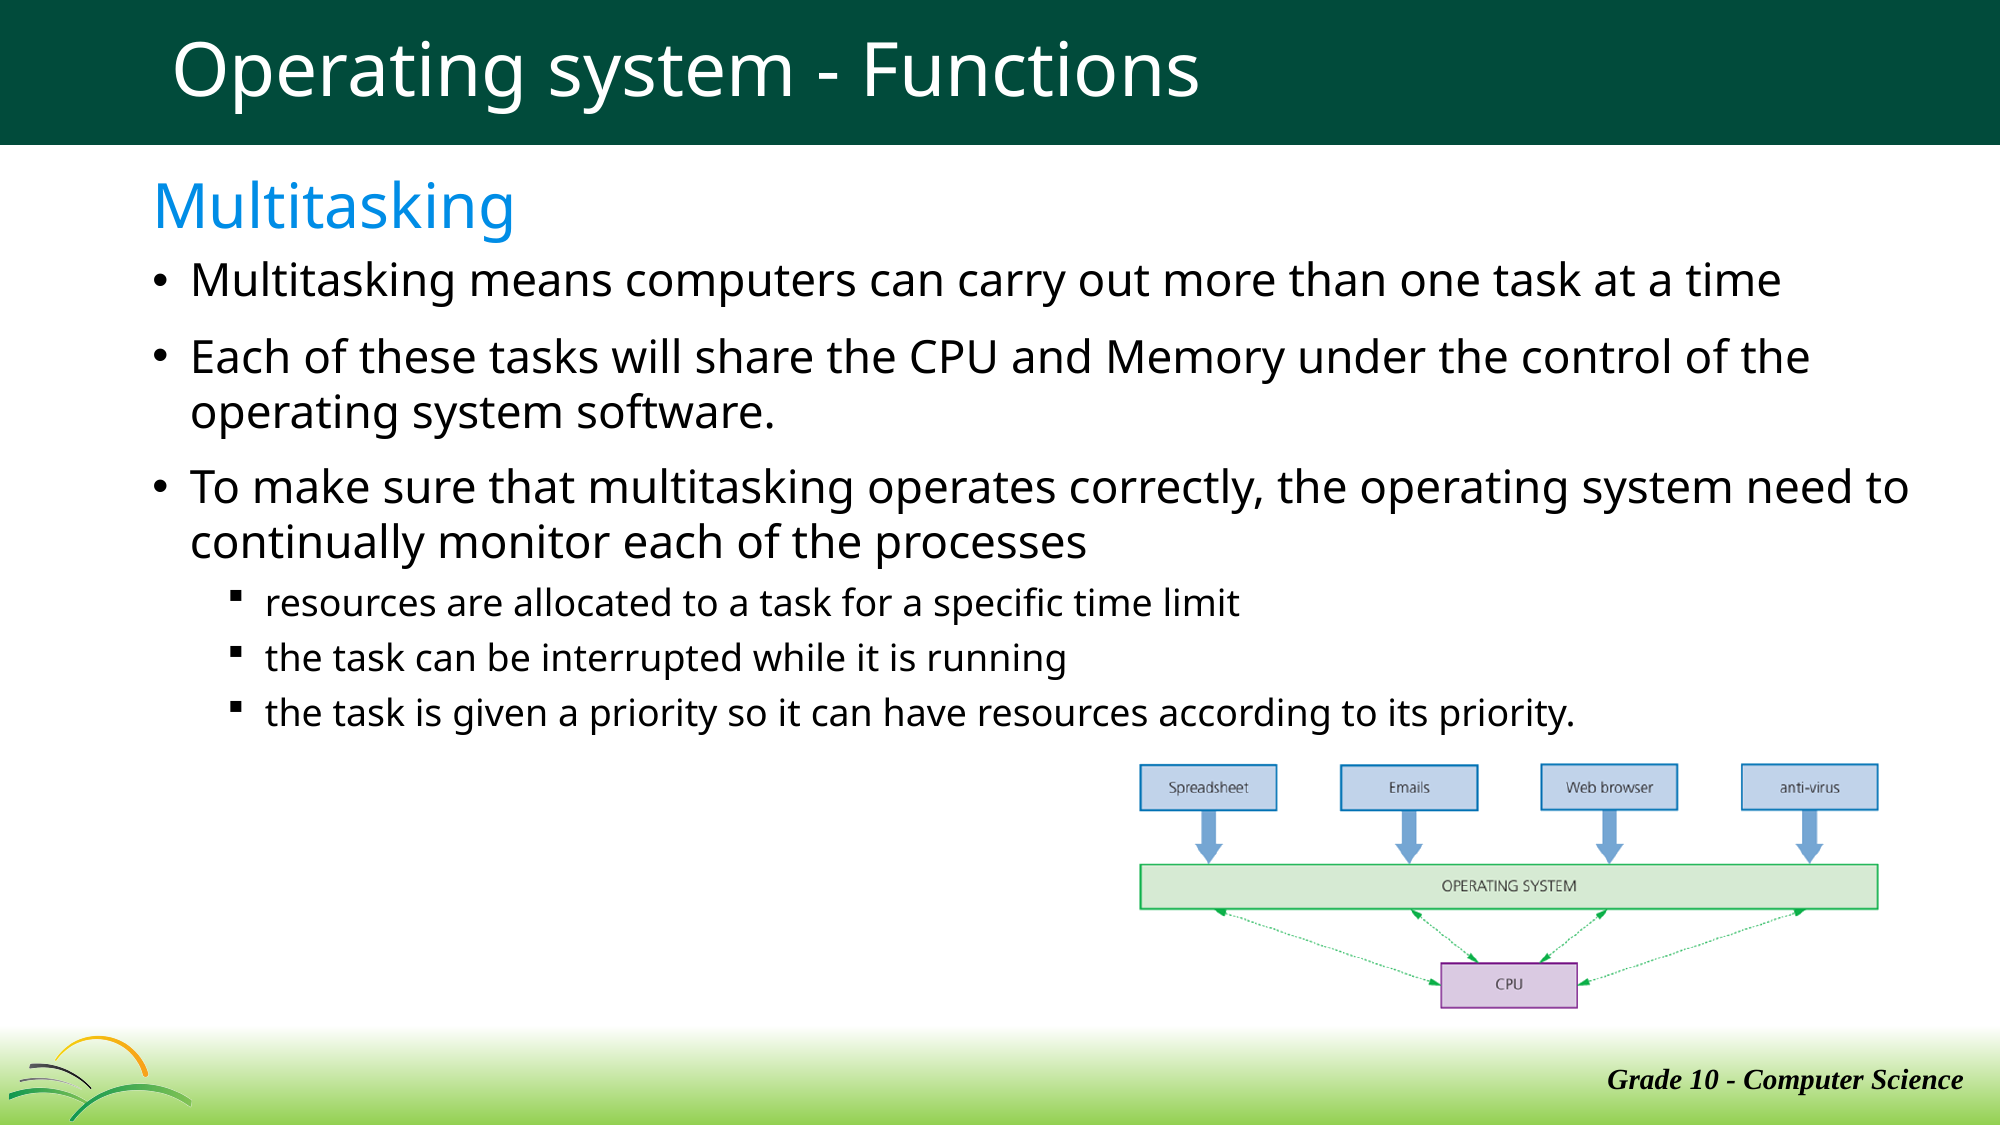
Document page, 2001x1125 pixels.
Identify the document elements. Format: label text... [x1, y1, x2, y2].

picture [8, 1035, 192, 1122]
picture [1139, 762, 1879, 1009]
text_box Multitasking [137, 158, 1277, 249]
list Multitasking means computers can carry out more than one task at a time Each of these tasks will share the CPU and Memory under the control of the operating system software. To make sure that multitasking operates correctly, the operating system need to continually monitor each of the processes resources are allocated to a task for a specific time limit the task can be interrupted while it is running the task is given a priority so it can have resources according to its priority. [137, 249, 1949, 1014]
title Operating system - Functions [0, 0, 2000, 145]
